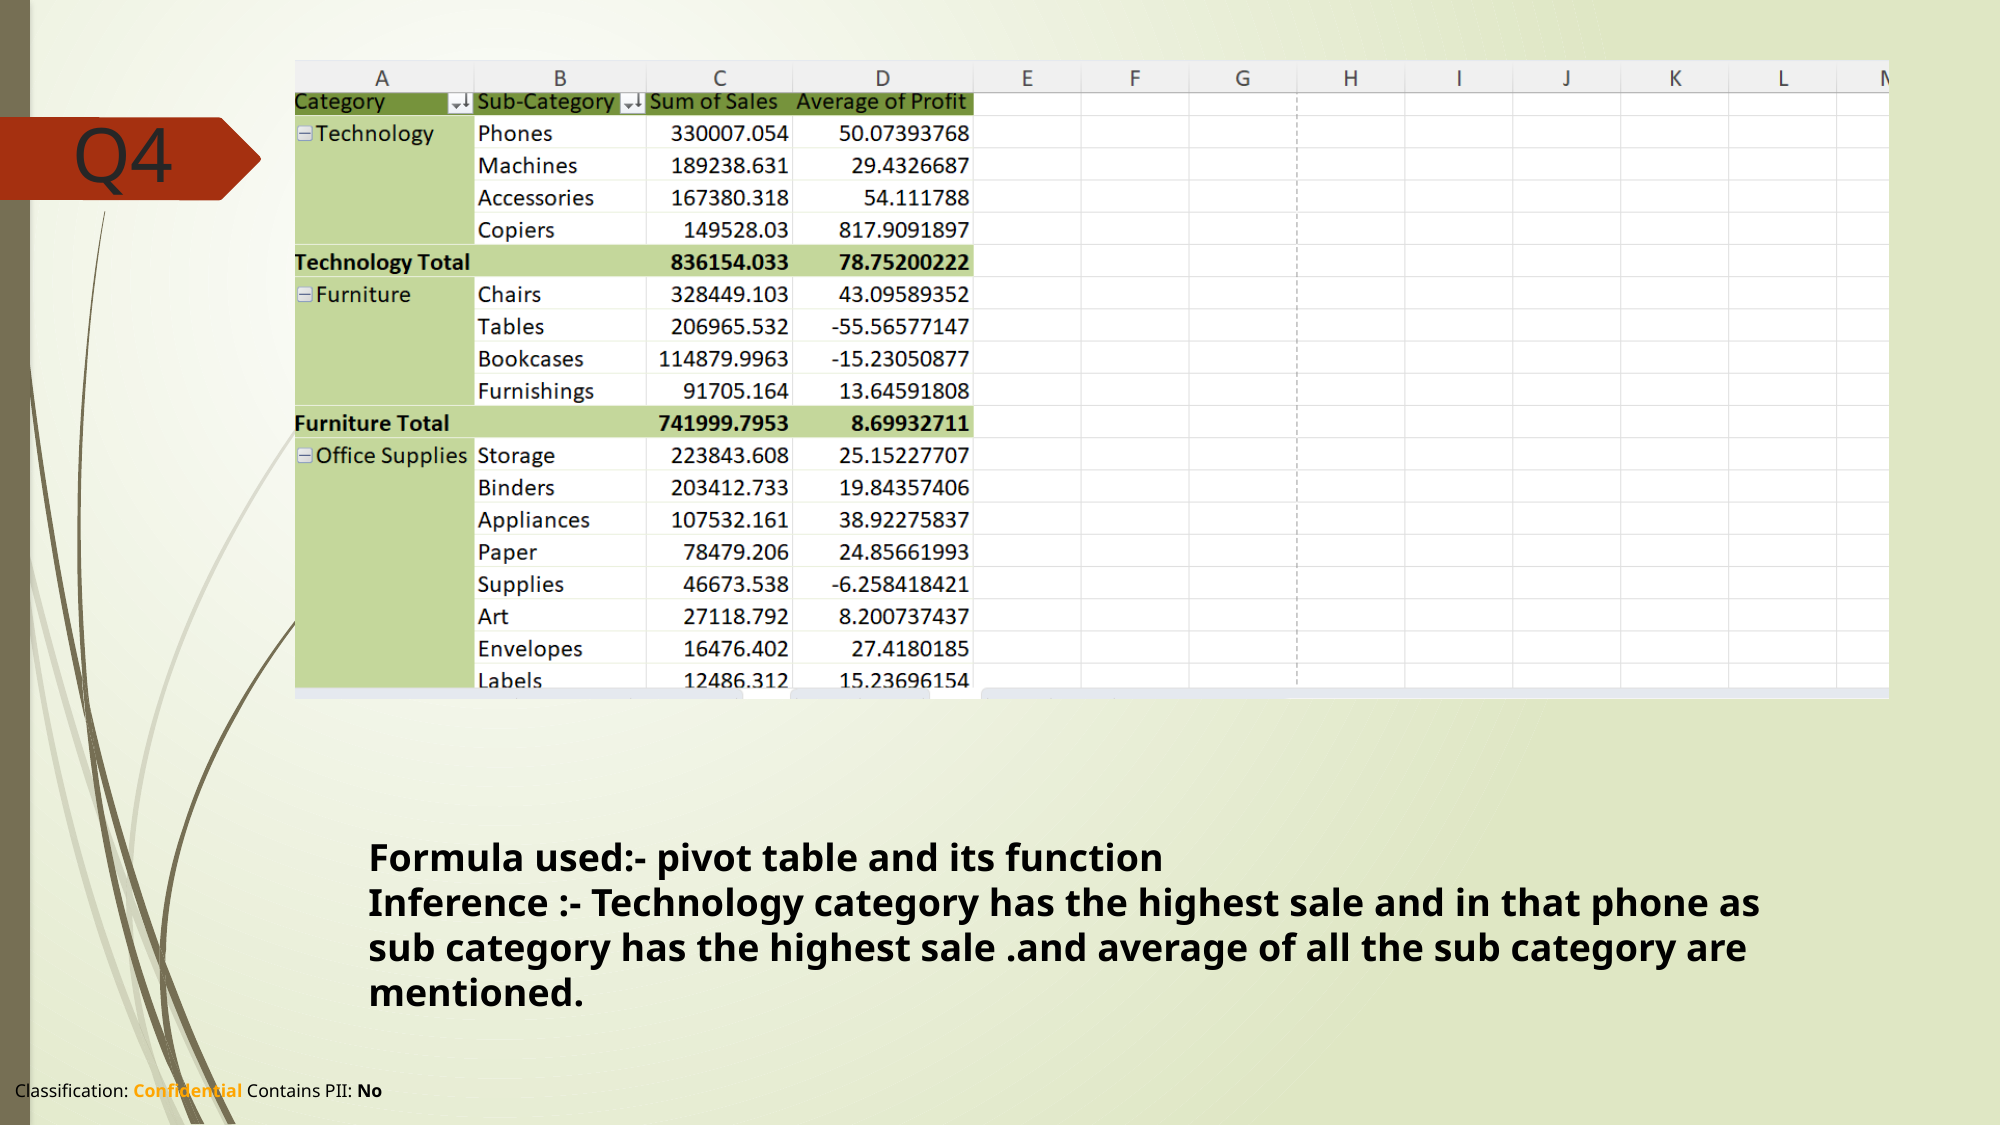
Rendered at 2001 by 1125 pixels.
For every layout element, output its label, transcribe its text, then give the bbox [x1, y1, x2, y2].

picture [295, 60, 1890, 699]
title Q4 [57, 99, 236, 220]
text_box Formula used:- pivot table and its function Inference :- Technology category has the highest sale and in that phone as sub category has the highest sale .and average of all the sub category are mentioned. [353, 826, 1795, 1067]
